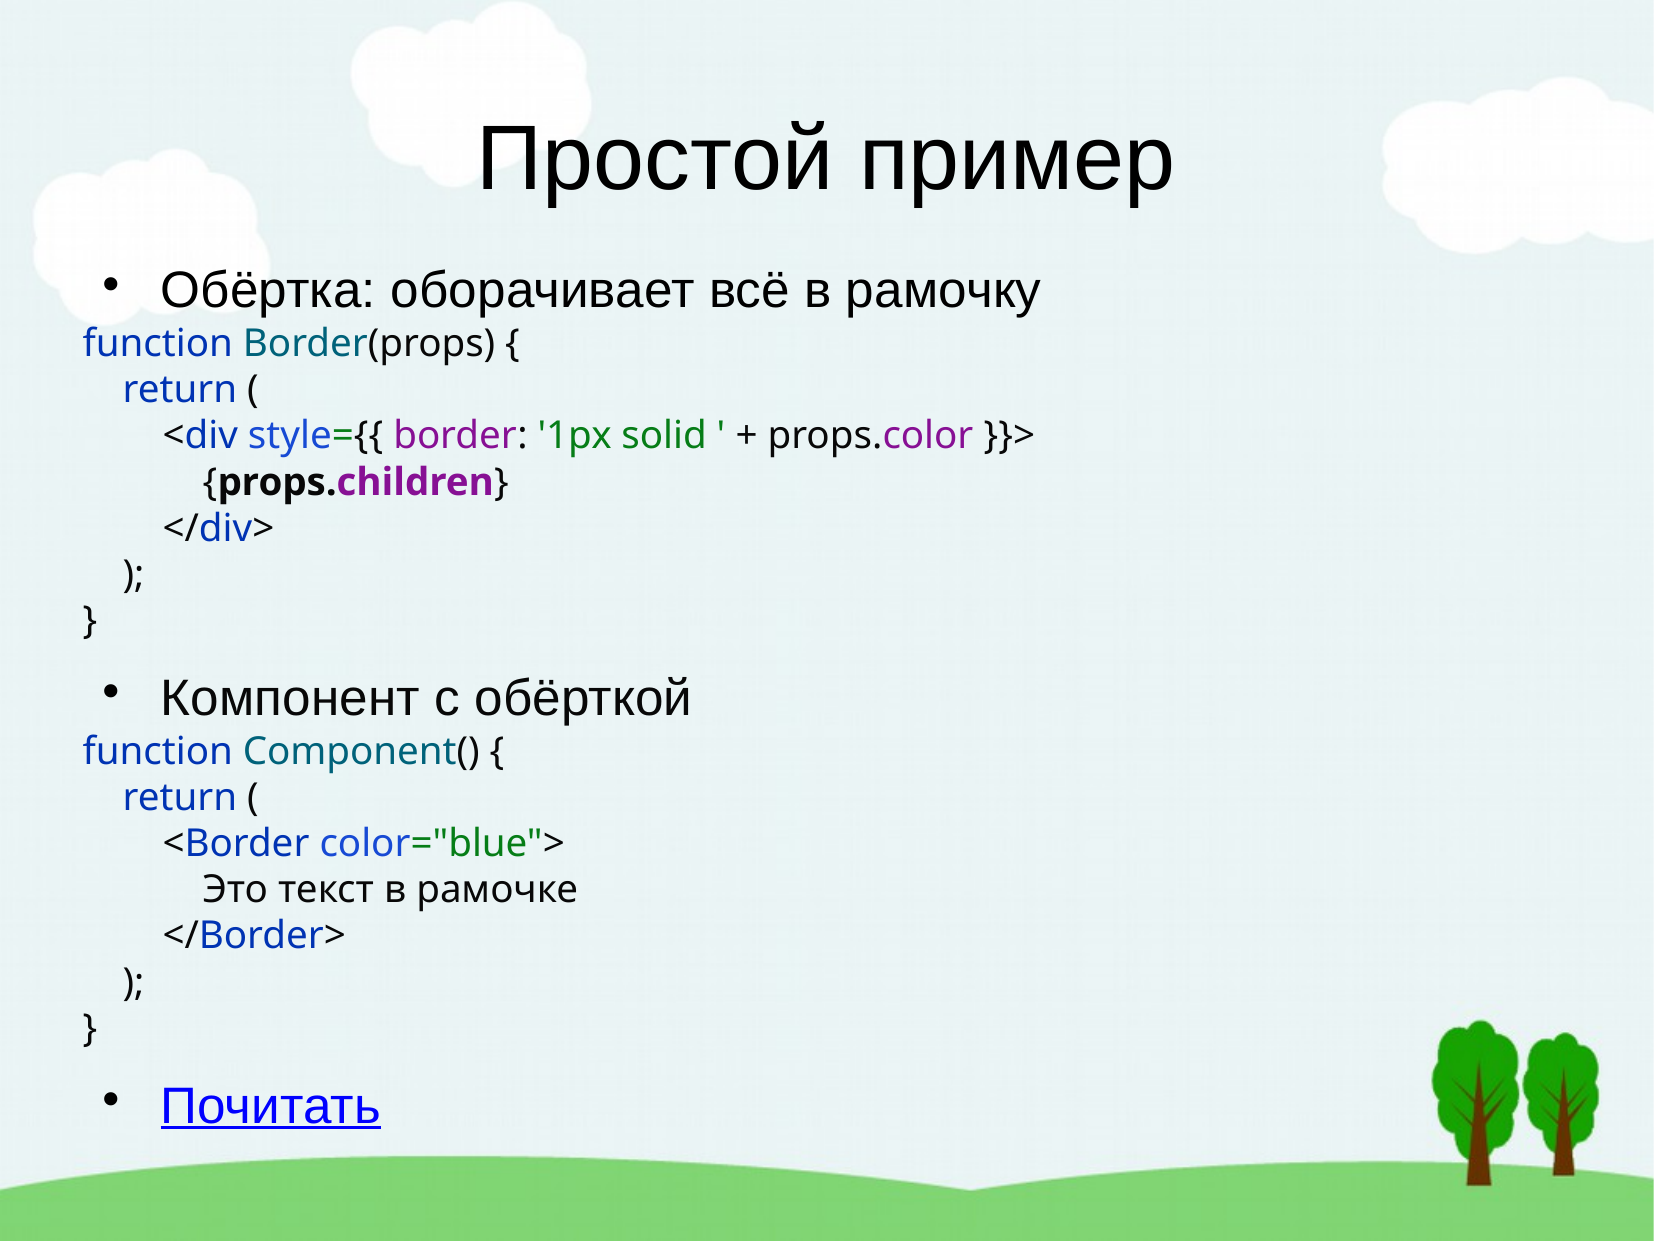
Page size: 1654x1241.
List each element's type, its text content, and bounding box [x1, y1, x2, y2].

picture [0, 0, 1654, 1241]
text_box Простой пример [82, 49, 1571, 256]
text_box Обёртка: оборачивает всё в рамочку function Border(props) { return ( <div style={{ border: '1px solid ' + props.color }}> {props.children} </div> ); } Компонент с обёрткой function Component() { return ( <Border color="blue"> Это текст в рамочке </Border> ); } Почитать [82, 256, 1571, 1134]
